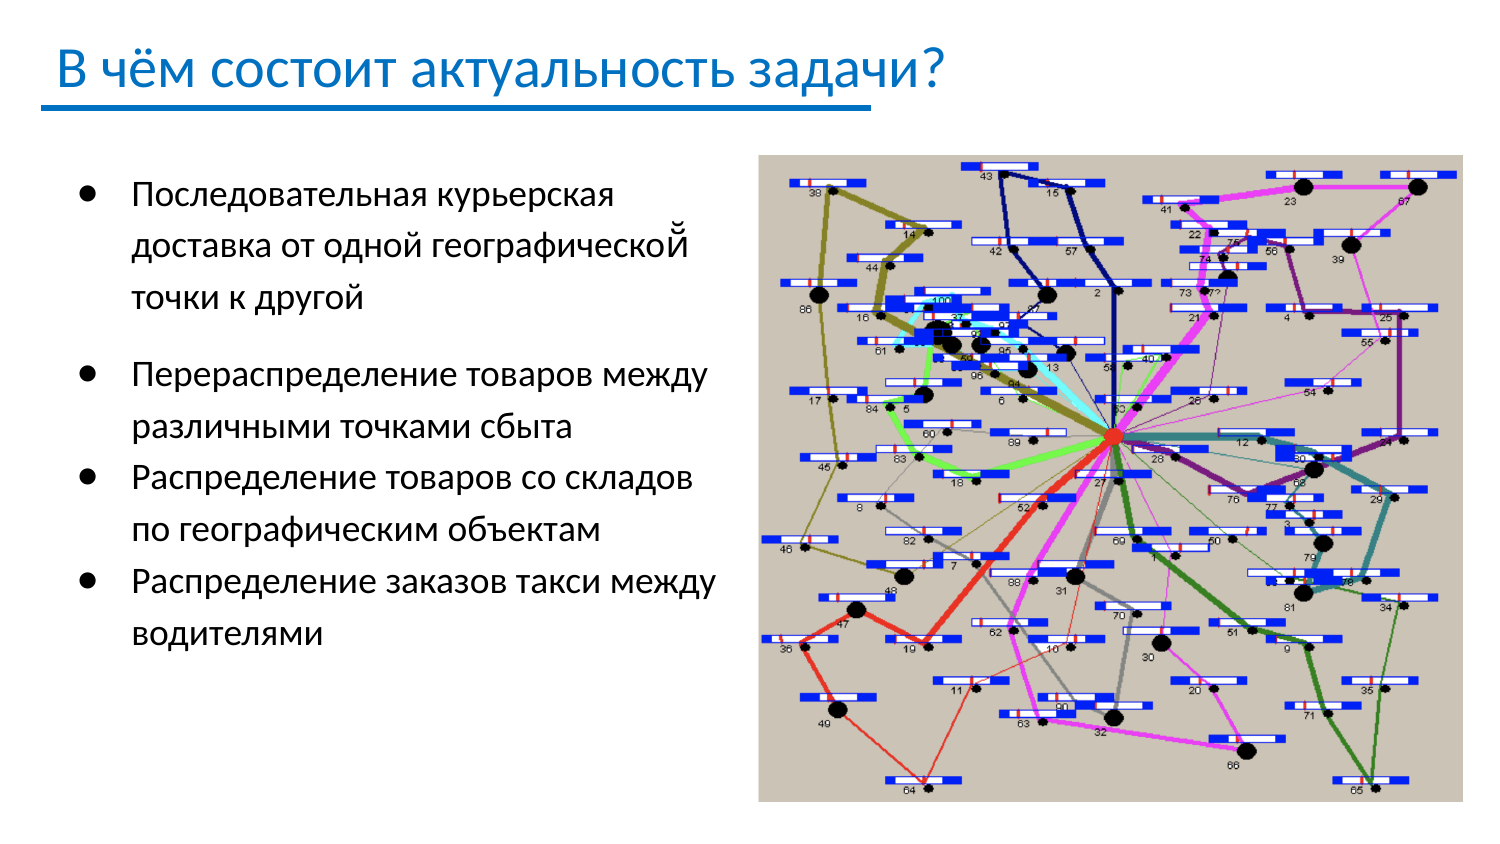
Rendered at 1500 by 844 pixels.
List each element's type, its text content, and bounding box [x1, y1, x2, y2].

list Последовательная курьерская доставка от одной географической̆ точки к другой Перераспределение товаров между различными точками сбыта Распределение товаров со складов по географическим объектам Распределение заказов такси между водителями [41, 146, 748, 750]
picture [749, 146, 1471, 809]
title В чём состоит актуальность задачи? [41, 14, 1413, 109]
